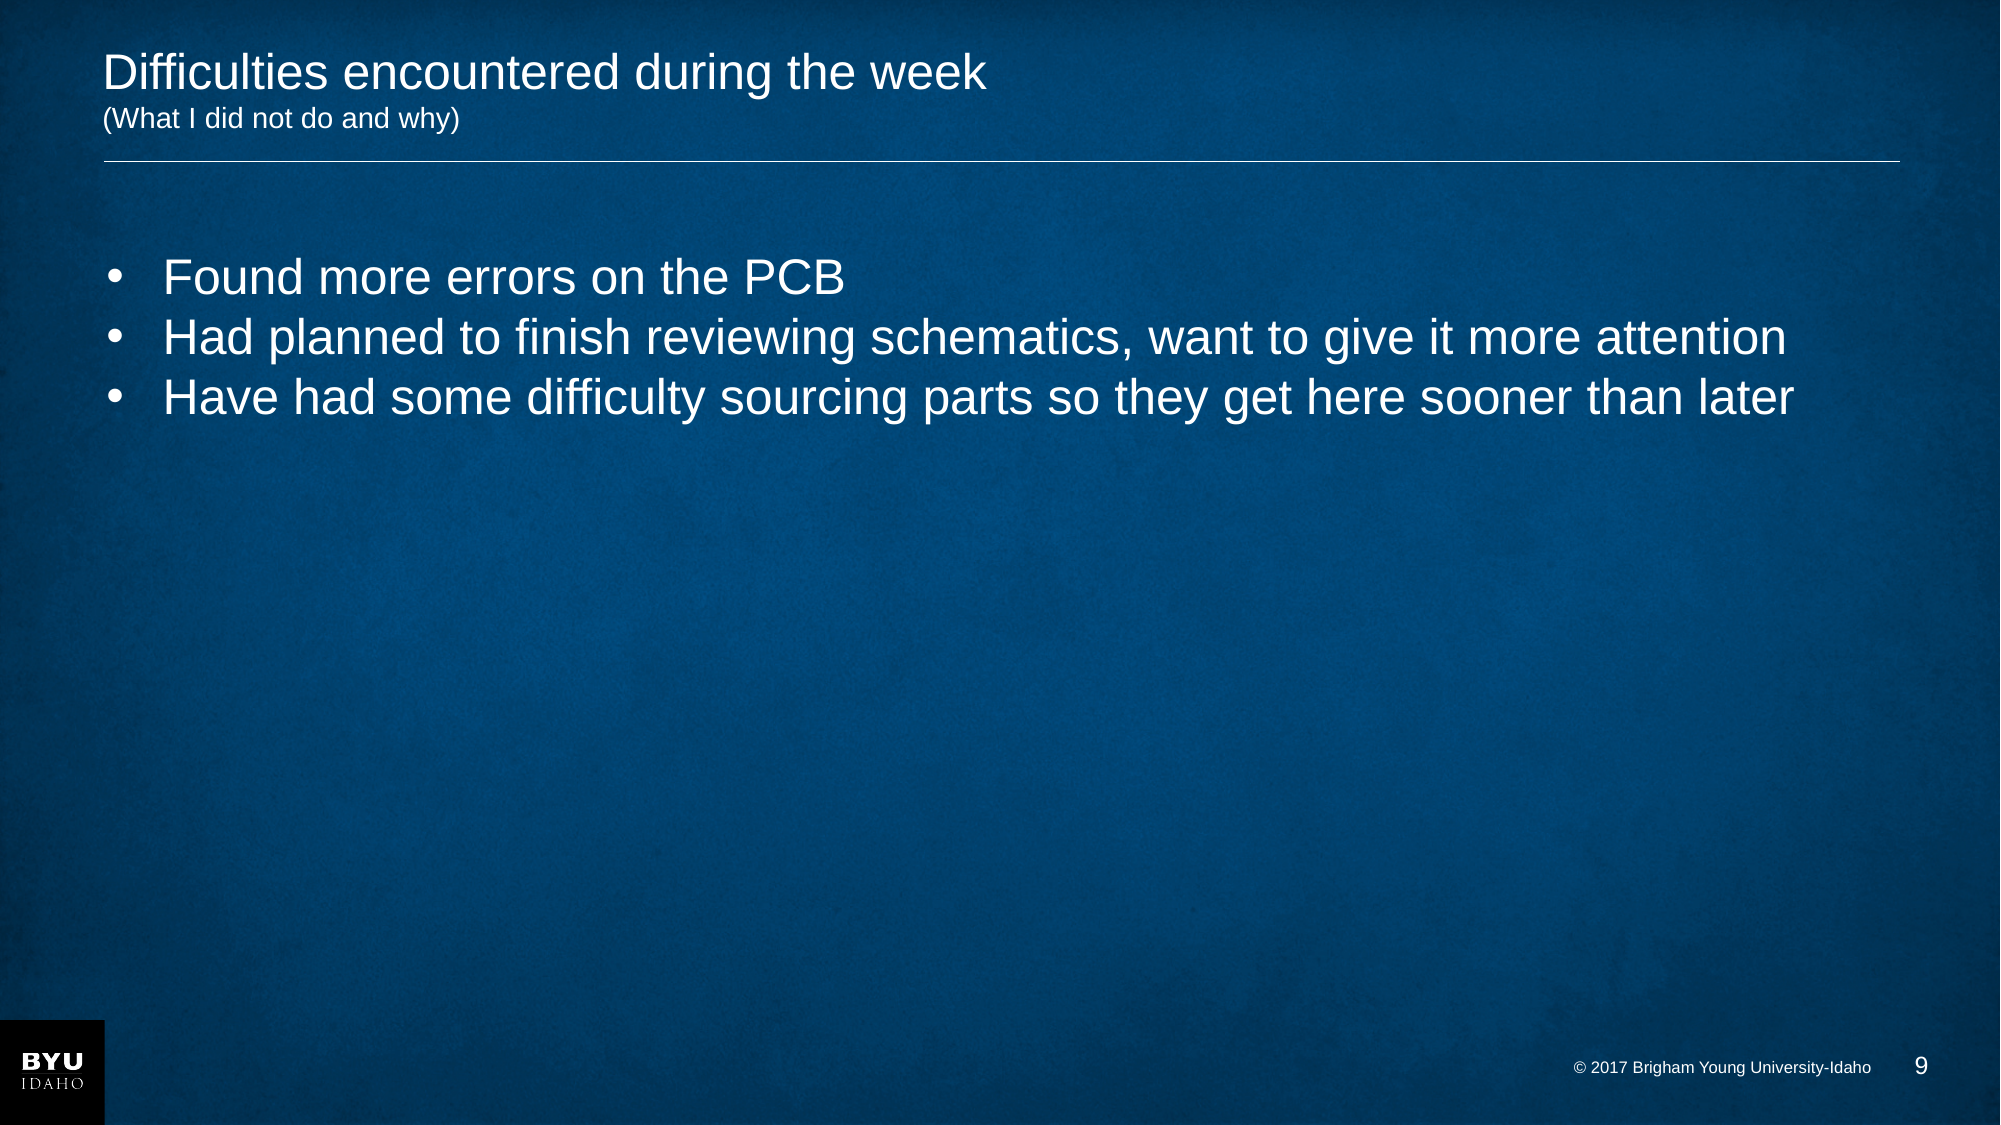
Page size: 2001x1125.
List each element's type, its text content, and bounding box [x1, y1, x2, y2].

text_box Found more errors on the PCB Had planned to finish reviewing schematics, want to give it more attention Have had some difficulty sourcing parts so they get here sooner than later [91, 237, 1867, 433]
title Difficulties encountered during the week (What I did not do and why) [87, 12, 1900, 162]
picture [0, 0, 2000, 1125]
